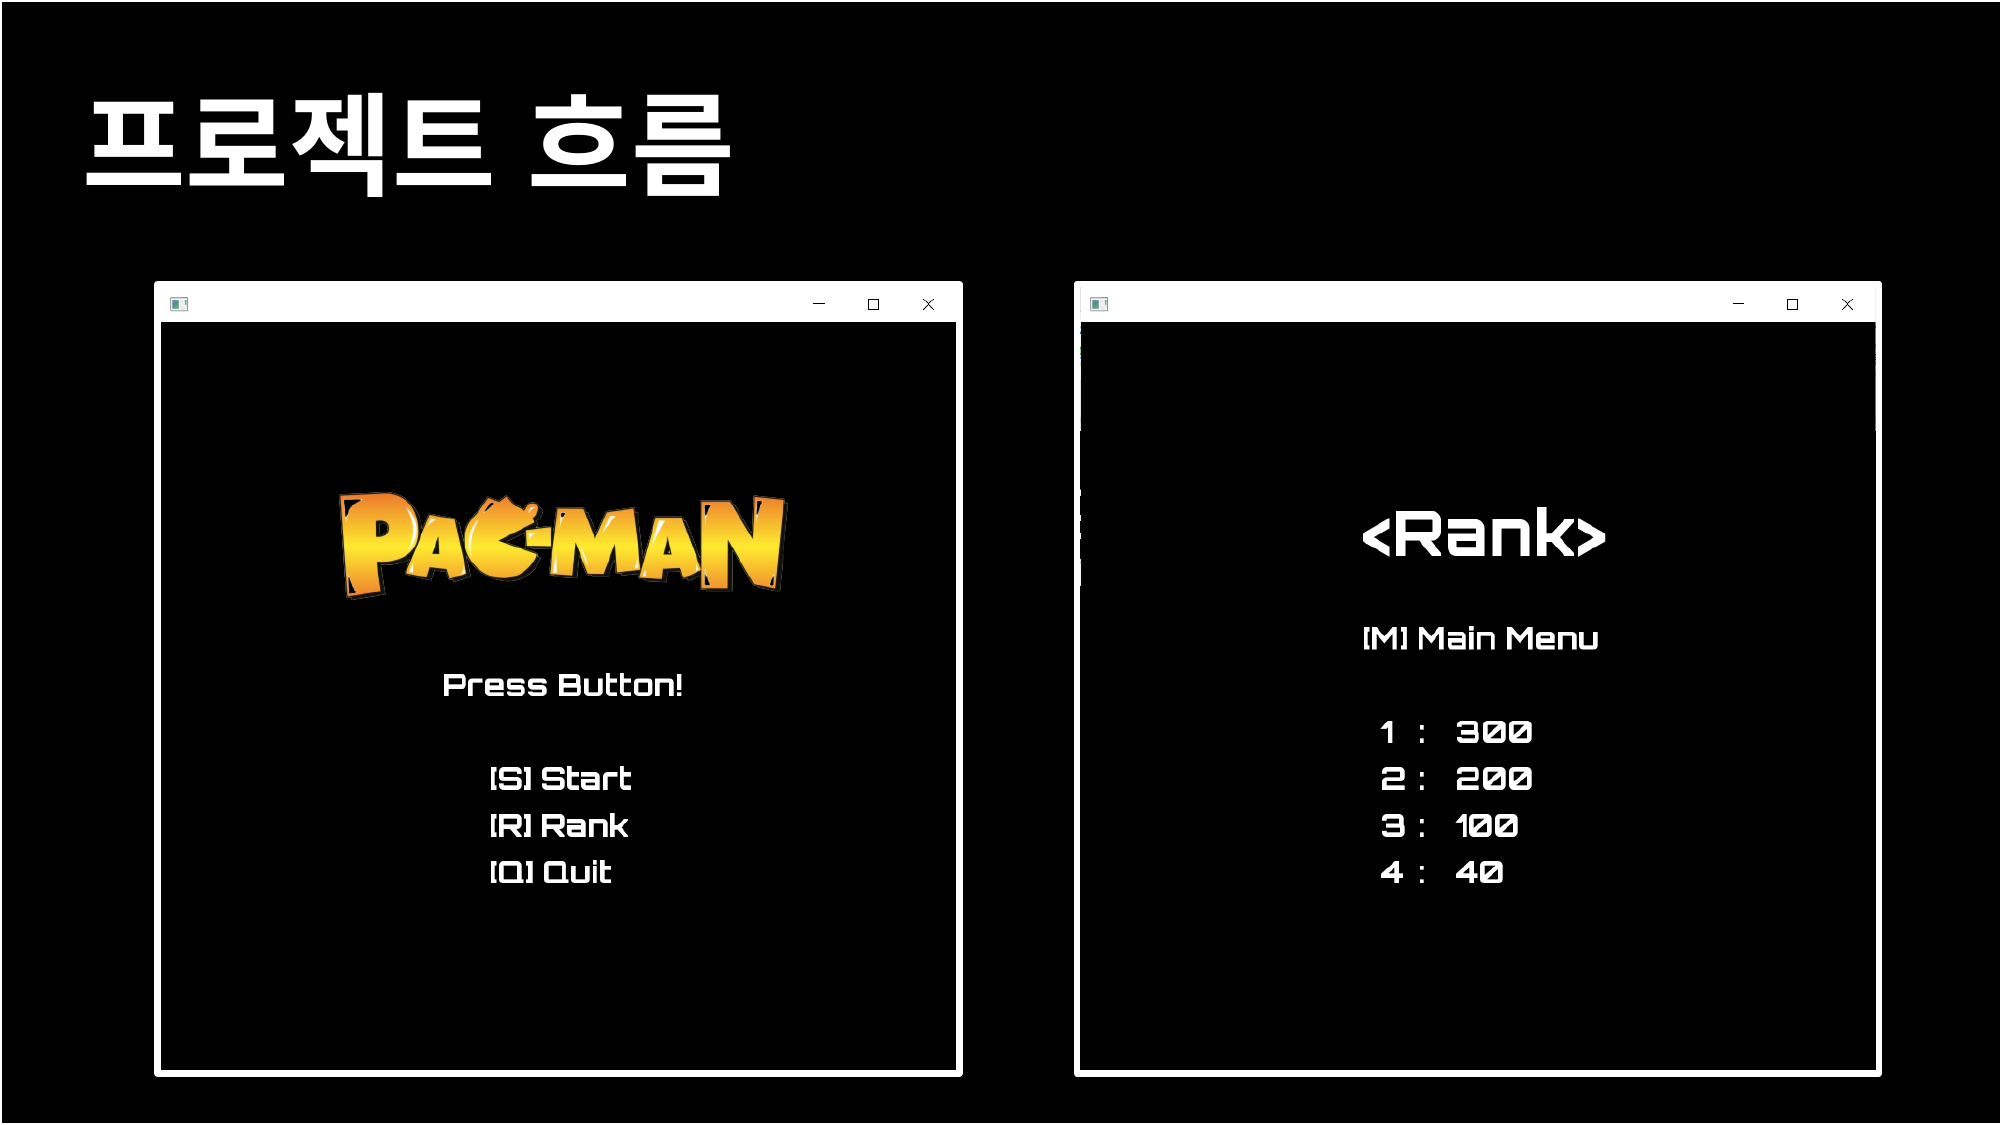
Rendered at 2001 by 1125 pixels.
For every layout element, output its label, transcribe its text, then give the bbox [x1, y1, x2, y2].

picture [160, 286, 957, 1071]
text_box [0, 0, 2000, 1125]
text_box 프로젝트 흐름 [67, 67, 834, 218]
picture [1079, 286, 1876, 1071]
